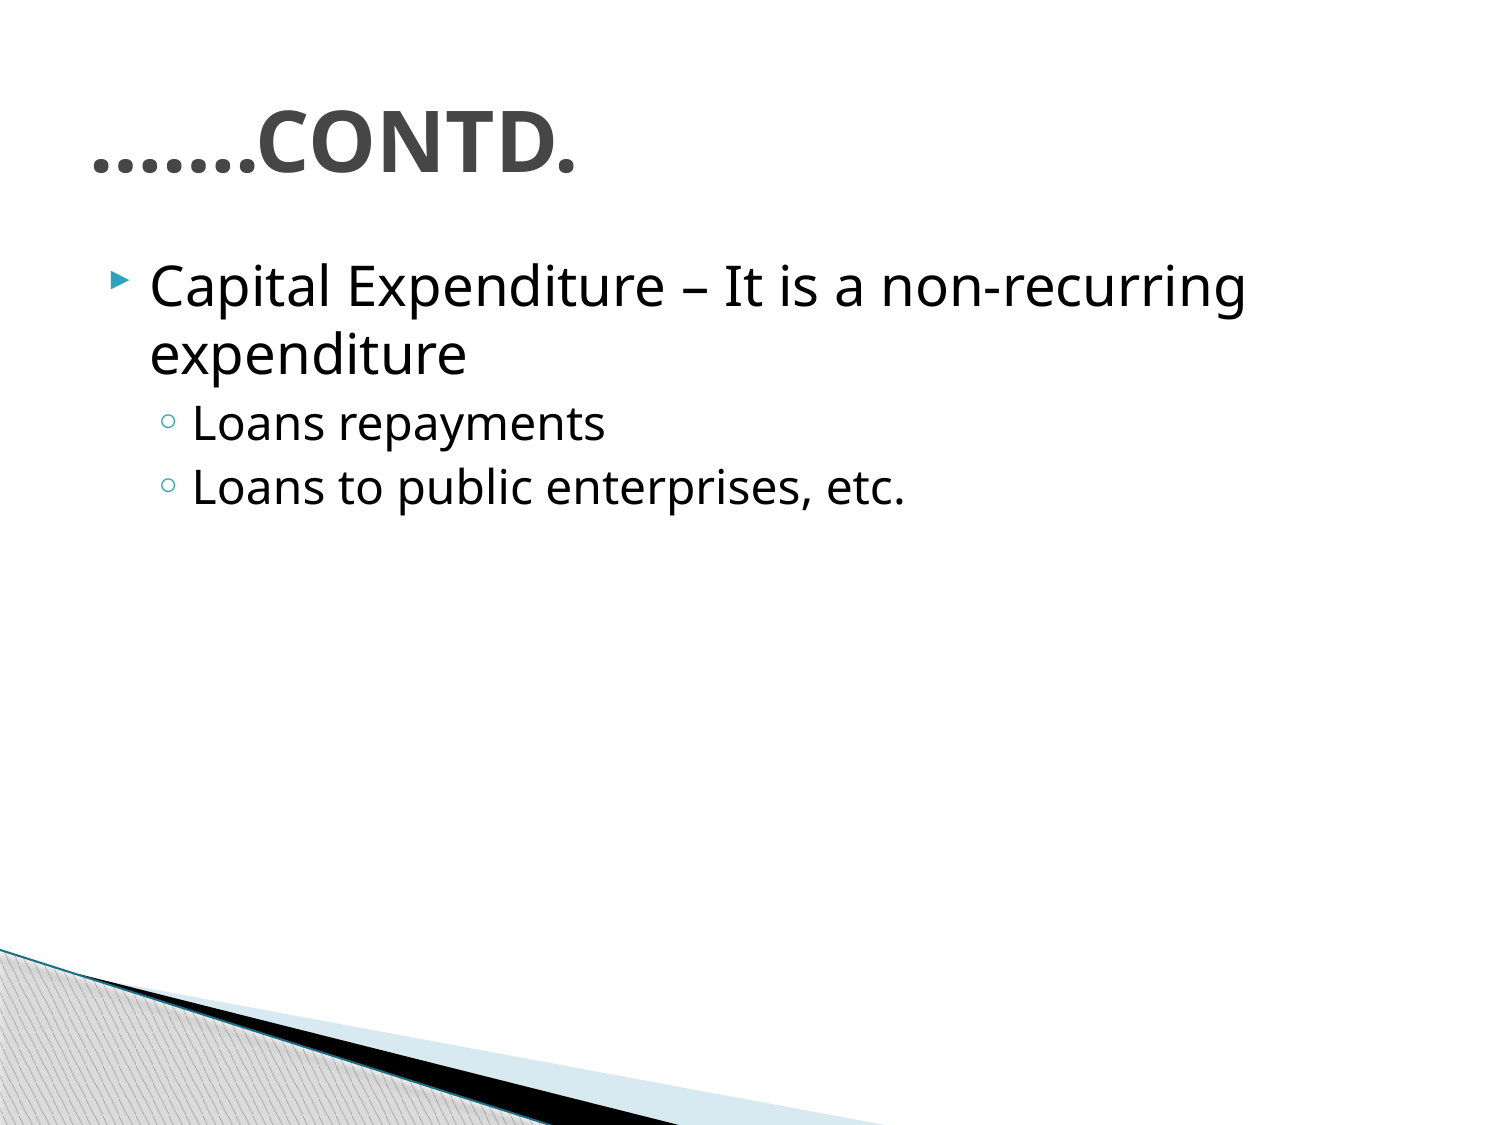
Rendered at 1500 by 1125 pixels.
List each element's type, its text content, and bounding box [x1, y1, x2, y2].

list Capital Expenditure – It is a non-recurring expenditure Loans repayments Loans to public enterprises, etc. [75, 243, 1425, 986]
title …….CONTD. [75, 45, 1425, 233]
